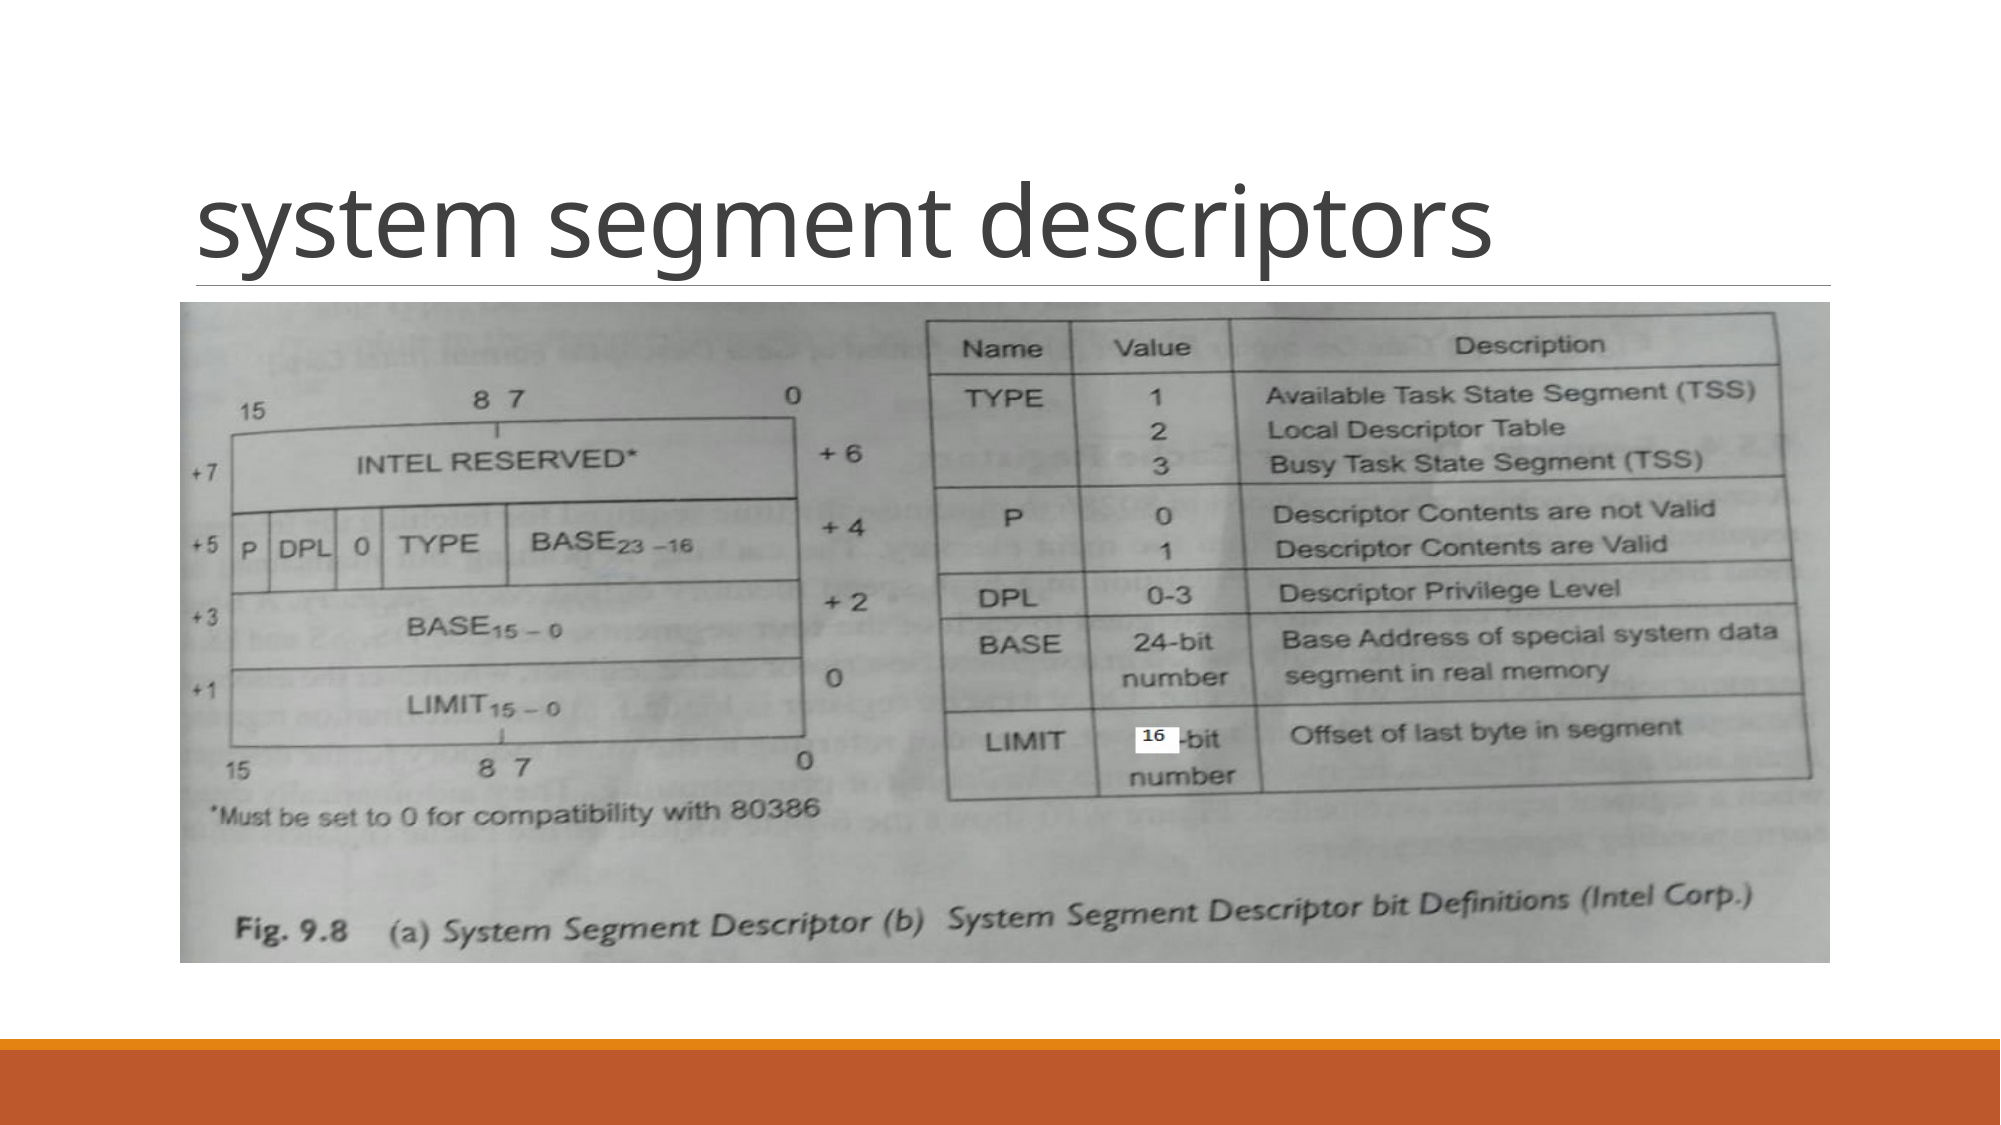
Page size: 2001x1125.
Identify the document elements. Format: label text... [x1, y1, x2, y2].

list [179, 302, 1831, 964]
title system segment descriptors [180, 47, 1830, 285]
